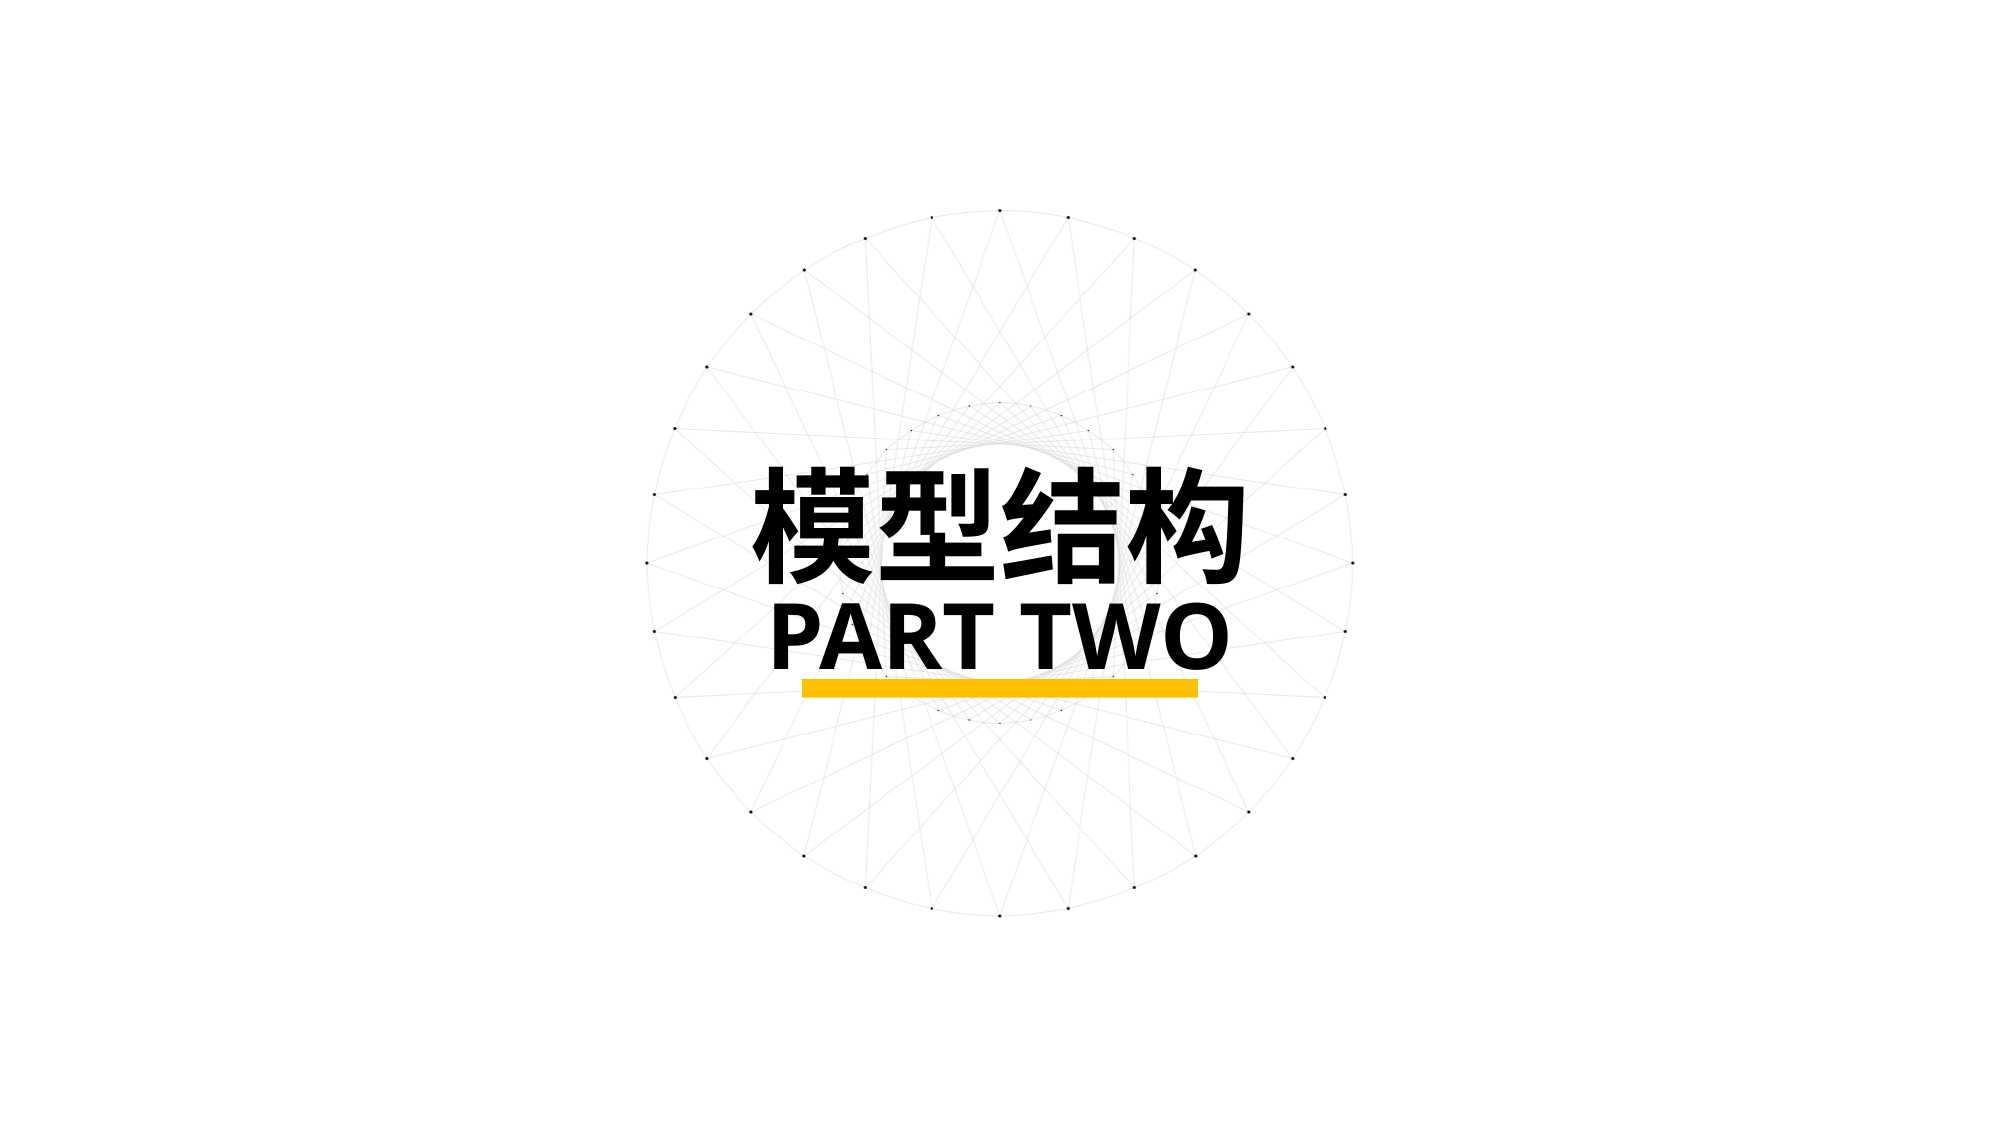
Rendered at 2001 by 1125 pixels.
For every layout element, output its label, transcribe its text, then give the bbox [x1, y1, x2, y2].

text_box PART TWO [704, 607, 1296, 696]
text_box 模型结构 [645, 396, 1355, 607]
picture [636, 445, 1375, 932]
picture [676, 193, 1335, 396]
text_box [801, 678, 1199, 699]
